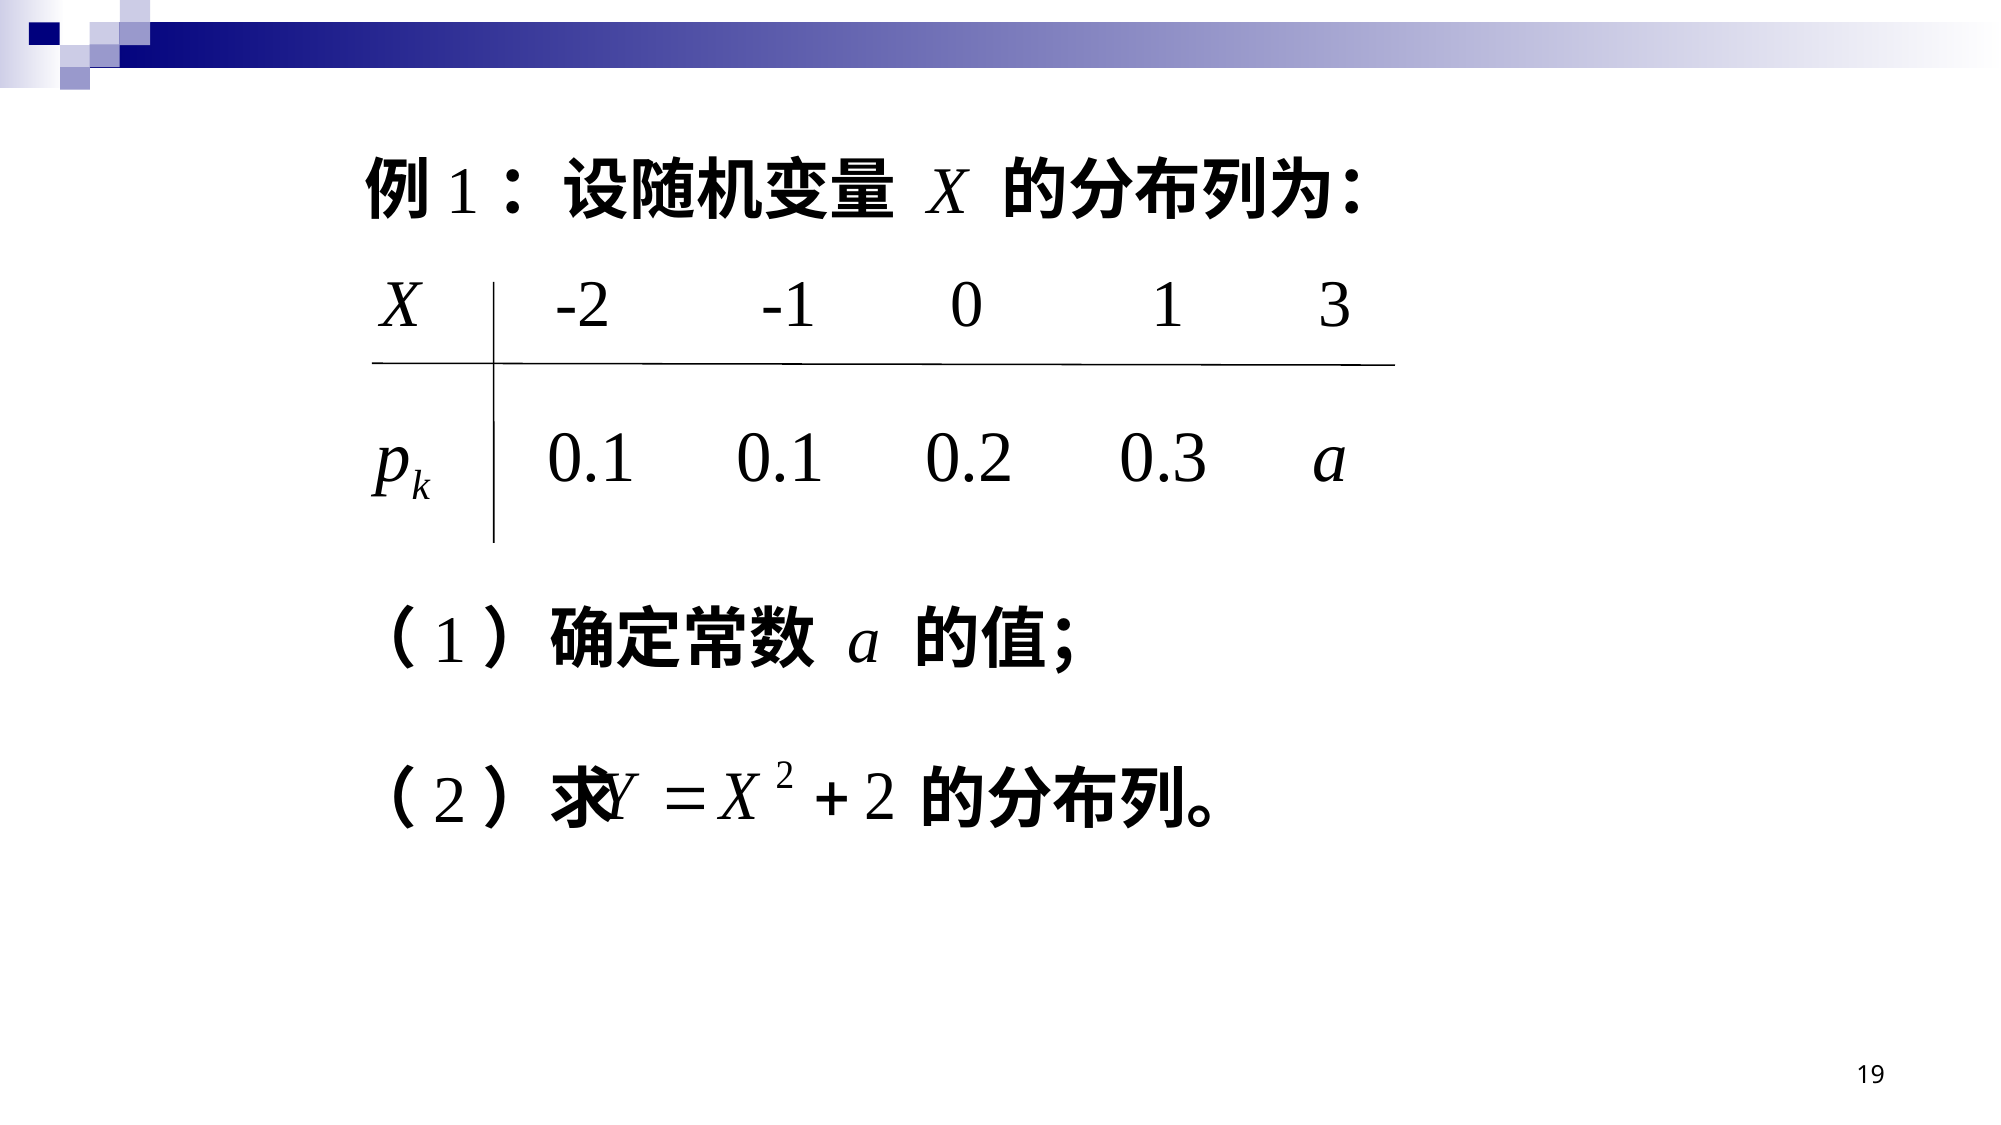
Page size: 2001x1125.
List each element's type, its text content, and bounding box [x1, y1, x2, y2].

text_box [591, 744, 909, 827]
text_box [350, 139, 1701, 544]
text_box （1）确定常数 a 的值； （2）求 的分布列。 [335, 588, 1582, 844]
slide_number 19 [1433, 1025, 1900, 1100]
